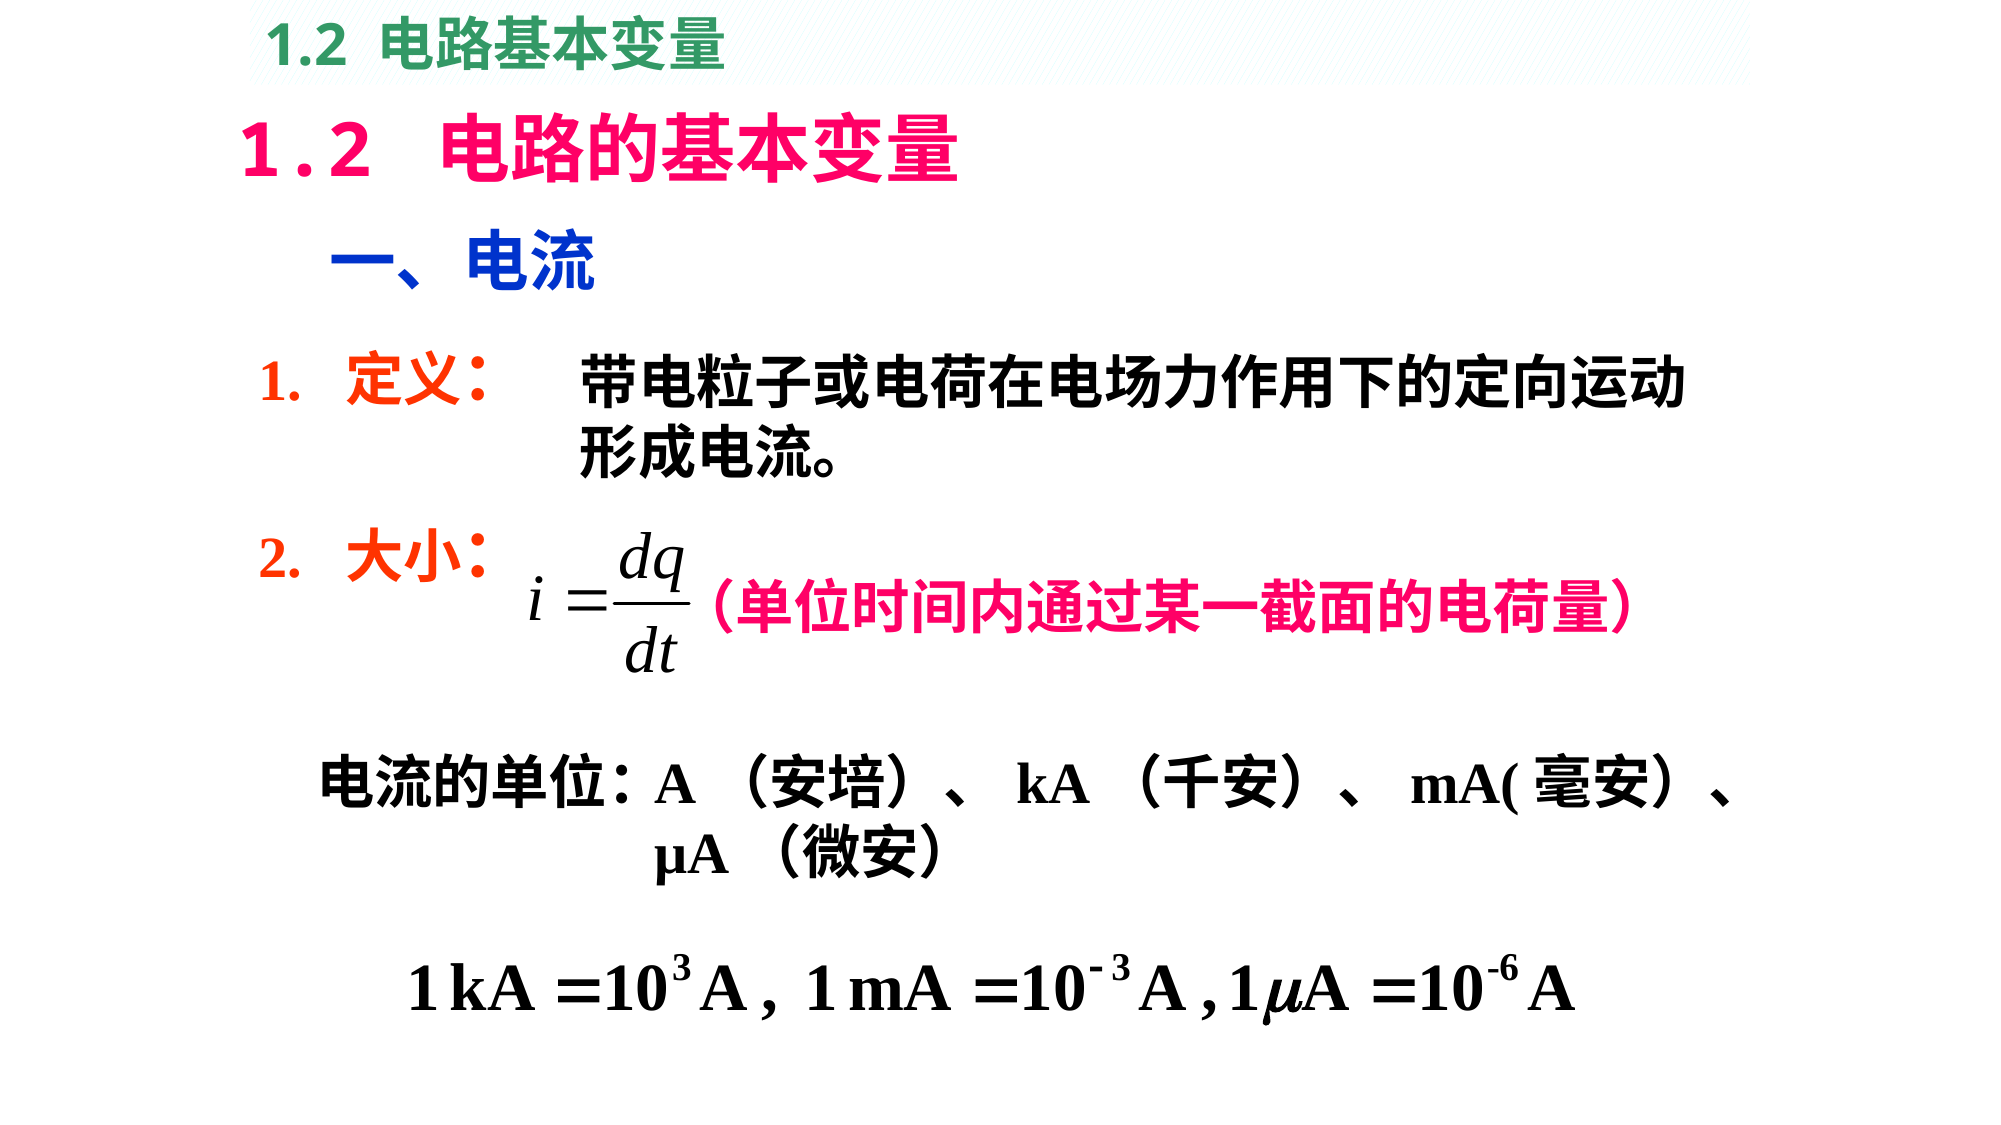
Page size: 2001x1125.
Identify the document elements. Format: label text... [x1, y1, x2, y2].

text_box 带电粒子或电荷在电场力作用下的定向运动 形成电流。 [565, 337, 1702, 493]
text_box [518, 515, 701, 687]
text_box 1.2 电路的基本变量 [222, 94, 976, 199]
text_box （单位时间内通过某一截面的电荷量） [701, 562, 1721, 648]
text_box 2. 大小： [243, 503, 543, 598]
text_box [399, 937, 1588, 1039]
text_box A（安培）、kA（千安）、mA(毫安）、 μA（微安） [640, 737, 1782, 893]
text_box 1. 定义： [243, 326, 543, 421]
text_box 电流的单位： [301, 737, 640, 823]
text_box 1.2 电路基本变量 [249, 0, 1750, 85]
text_box 一、电流 [249, 211, 676, 306]
